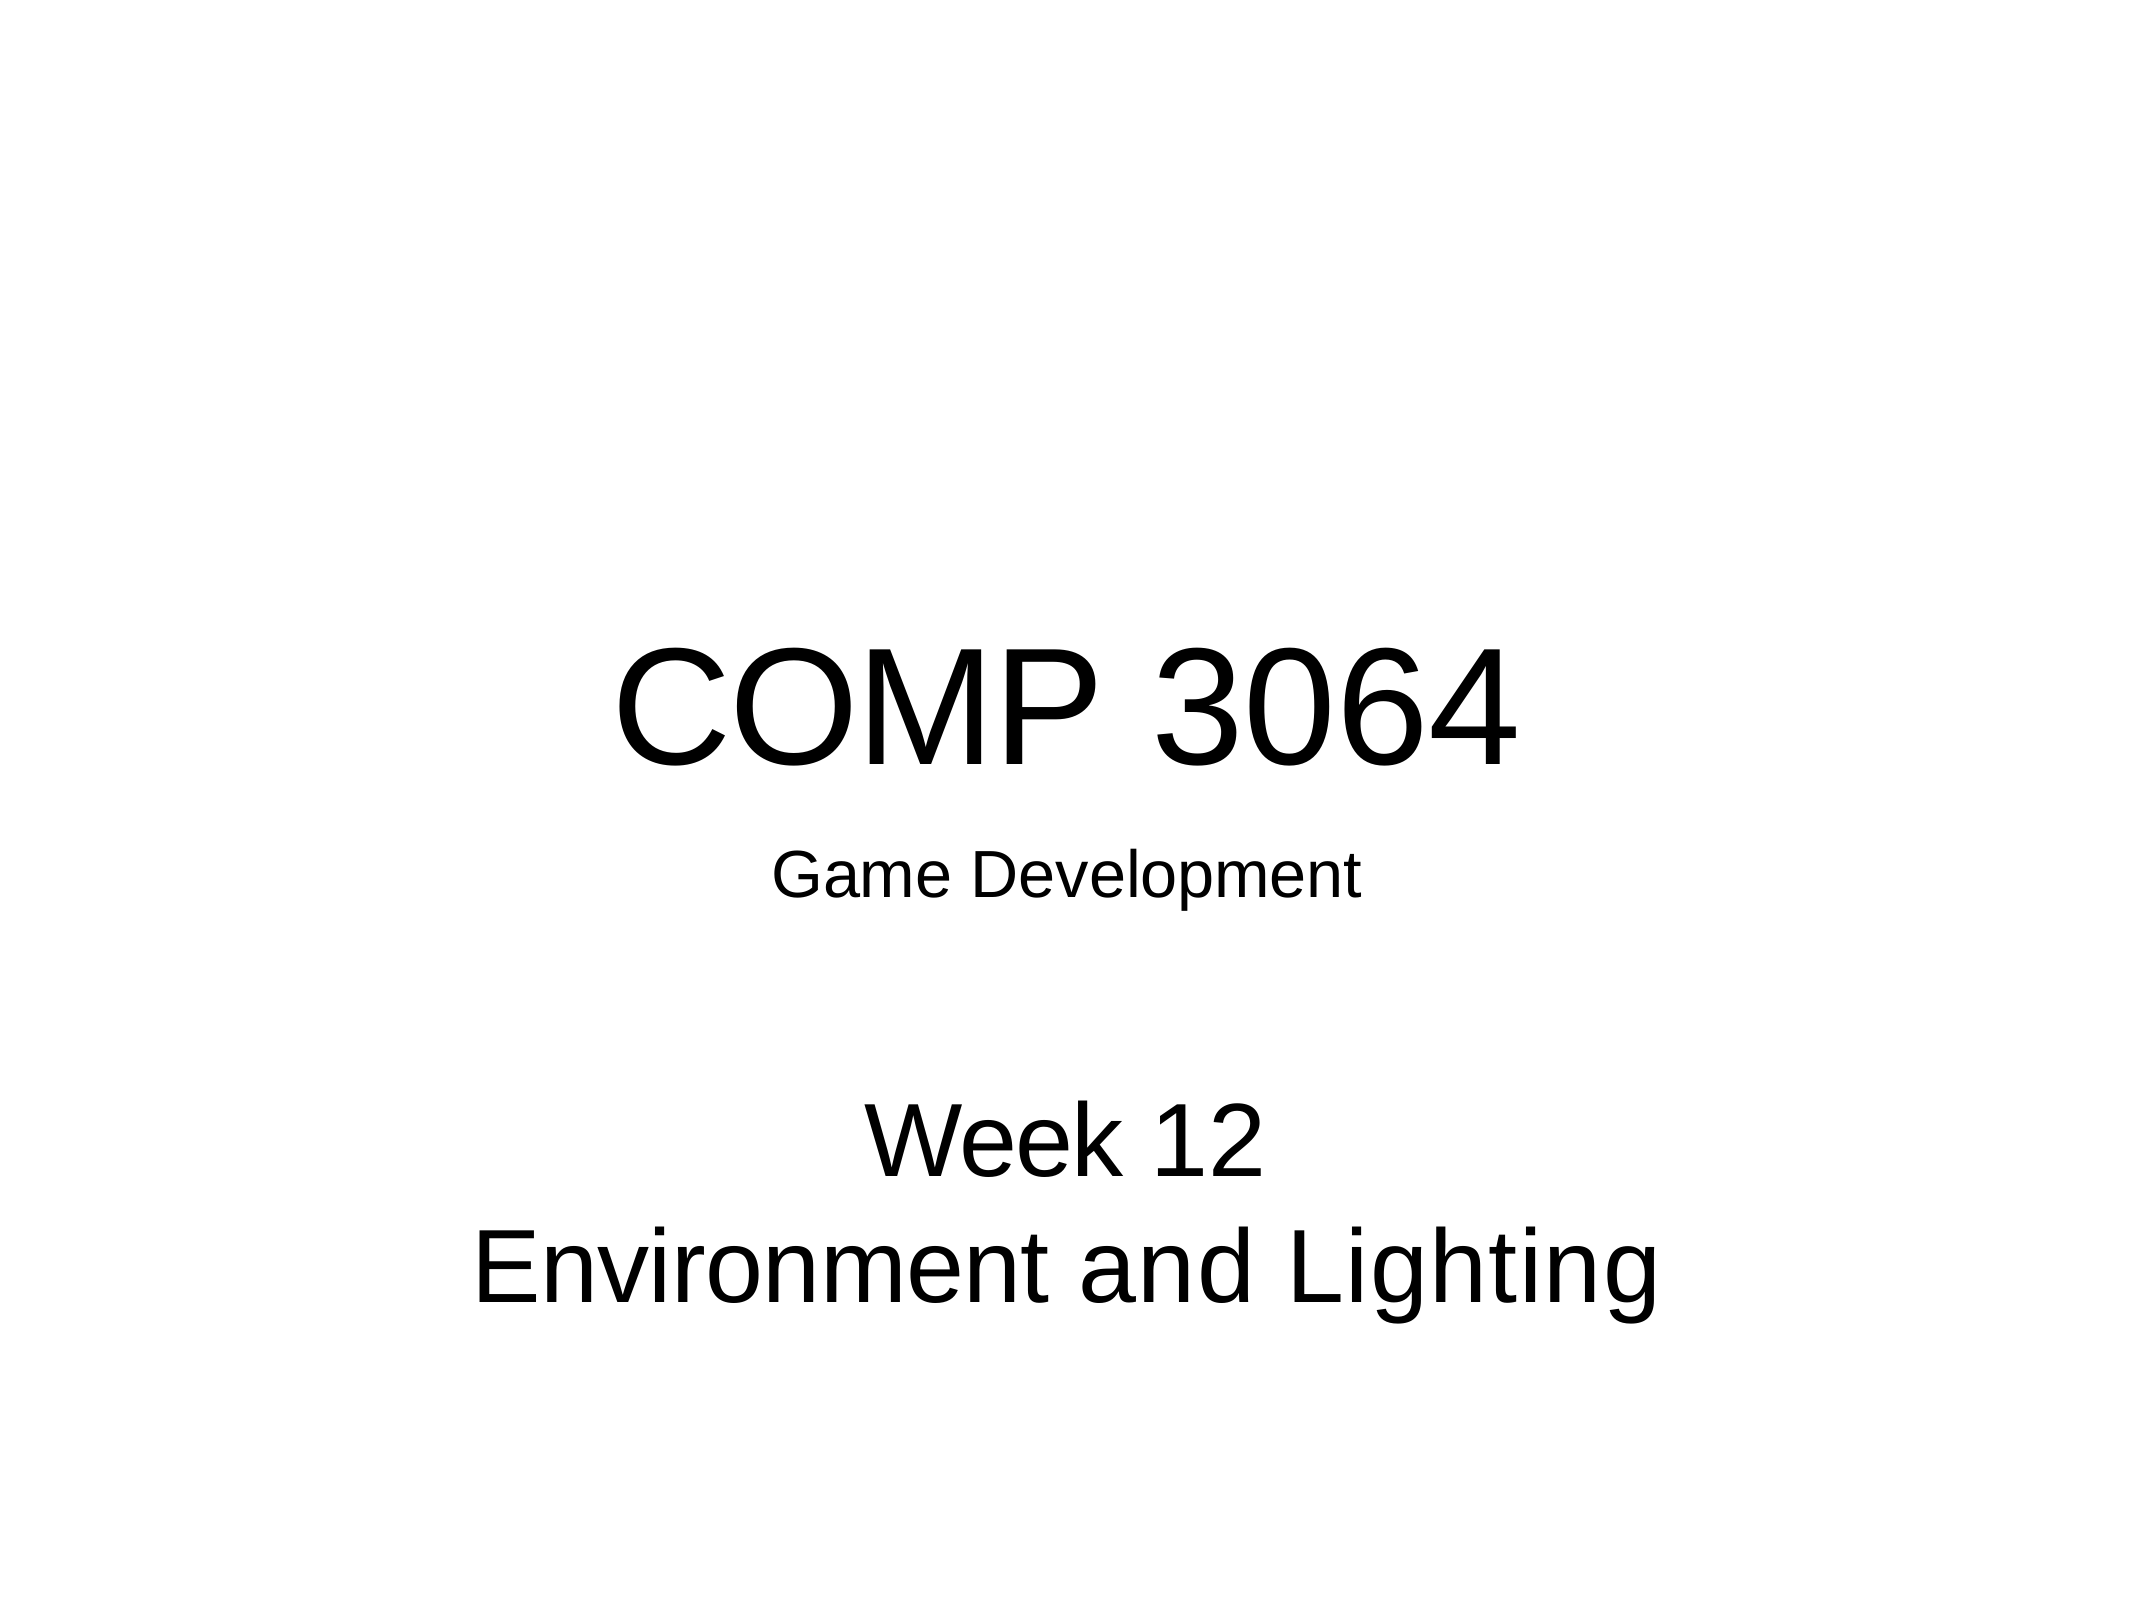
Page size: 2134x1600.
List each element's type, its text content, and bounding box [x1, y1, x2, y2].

subtitle Week 12 Environment and Lighting [469, 1070, 1664, 1600]
text_box COMP 3064 Game Development [579, 597, 1555, 912]
